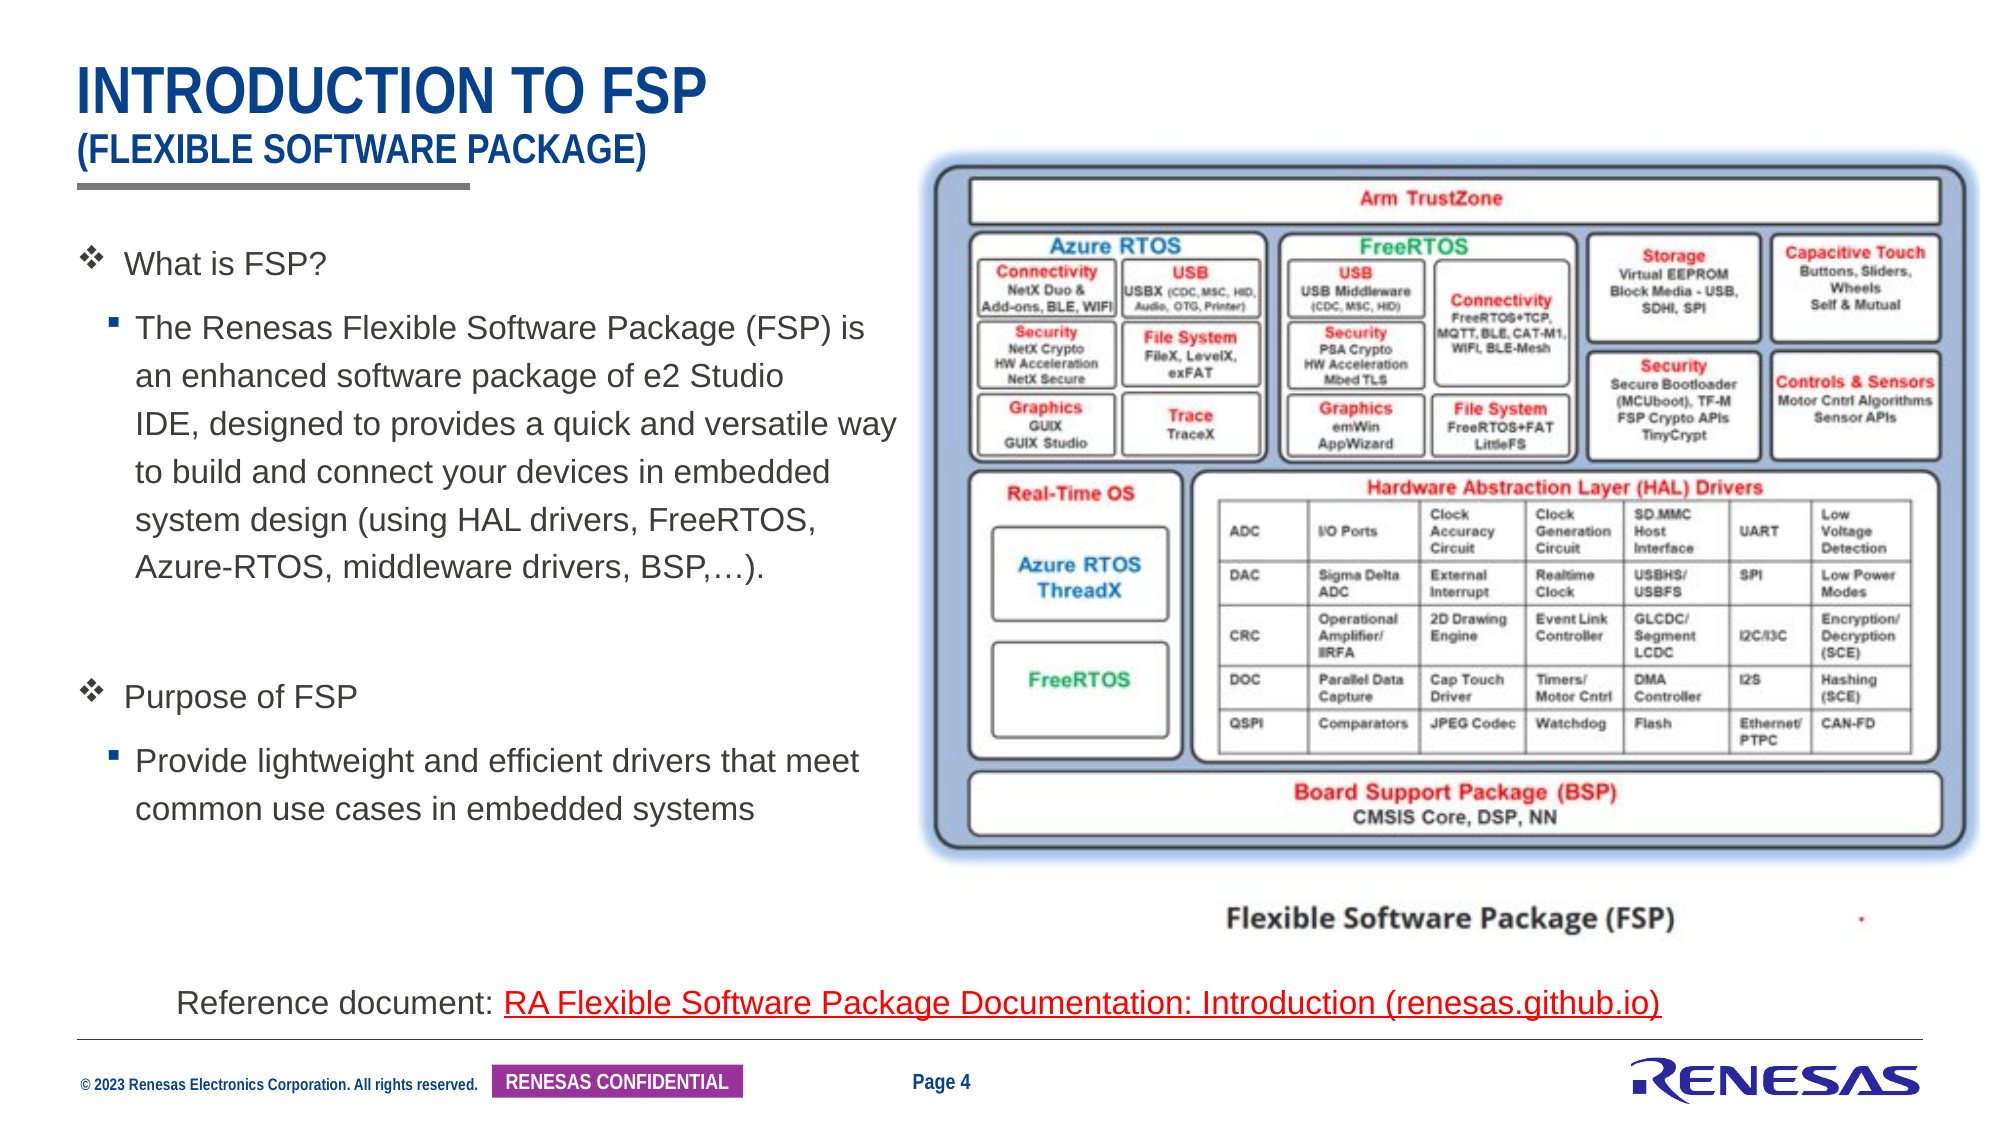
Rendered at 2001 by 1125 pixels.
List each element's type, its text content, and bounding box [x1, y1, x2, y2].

picture [916, 133, 1981, 941]
text_box Reference document: RA Flexible Software Package Documentation: Introduction (renesas.github.io) [161, 973, 1792, 1029]
title Introduction to fsp (FLEXIBLE SOFTWARE PACKAGE) [76, 54, 1922, 173]
list What is FSP? The Renesas Flexible Software Package (FSP) is an enhanced software package of e2 Studio IDE, designed to provides a quick and versatile way to build and connect your devices in embedded system design (using HAL drivers, FreeRTOS, Azure-RTOS, middleware drivers, BSP,…). Purpose of FSP Provide lightweight and efficient drivers that meet common use cases in embedded systems [76, 233, 906, 842]
picture [1628, 1055, 1923, 1106]
